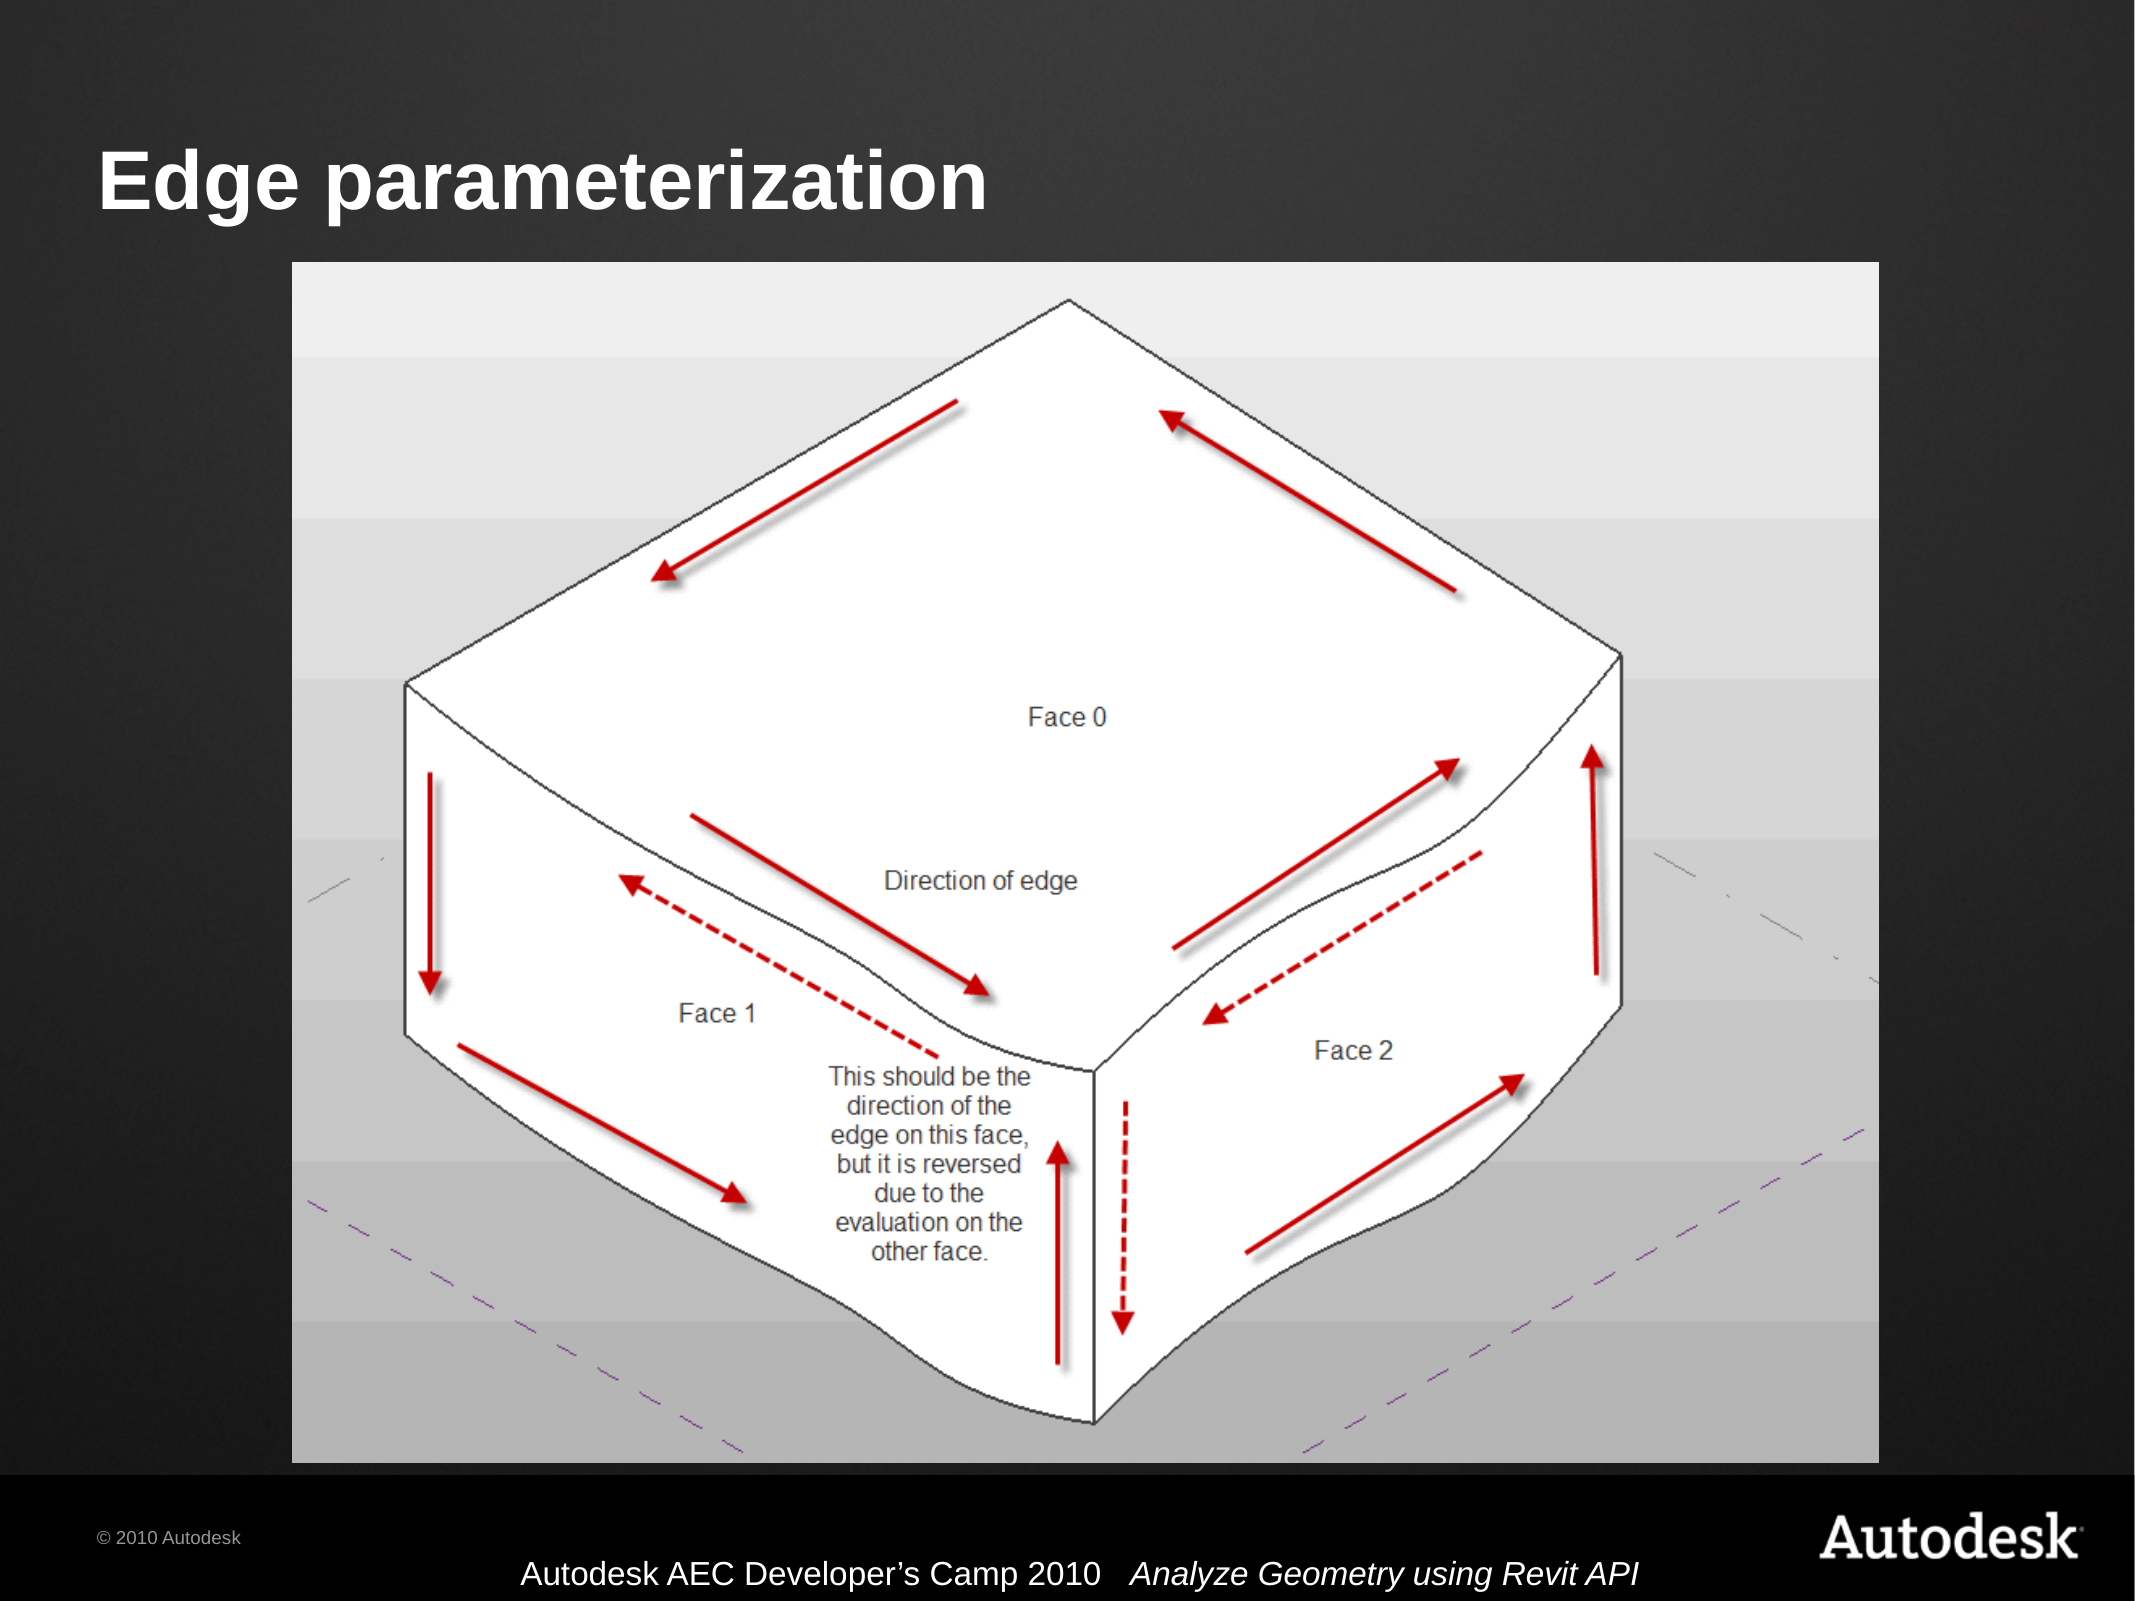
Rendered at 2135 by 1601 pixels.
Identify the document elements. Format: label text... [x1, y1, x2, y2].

title Edge parameterization [96, 59, 2028, 293]
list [291, 262, 1879, 1463]
picture [0, 0, 2135, 1601]
